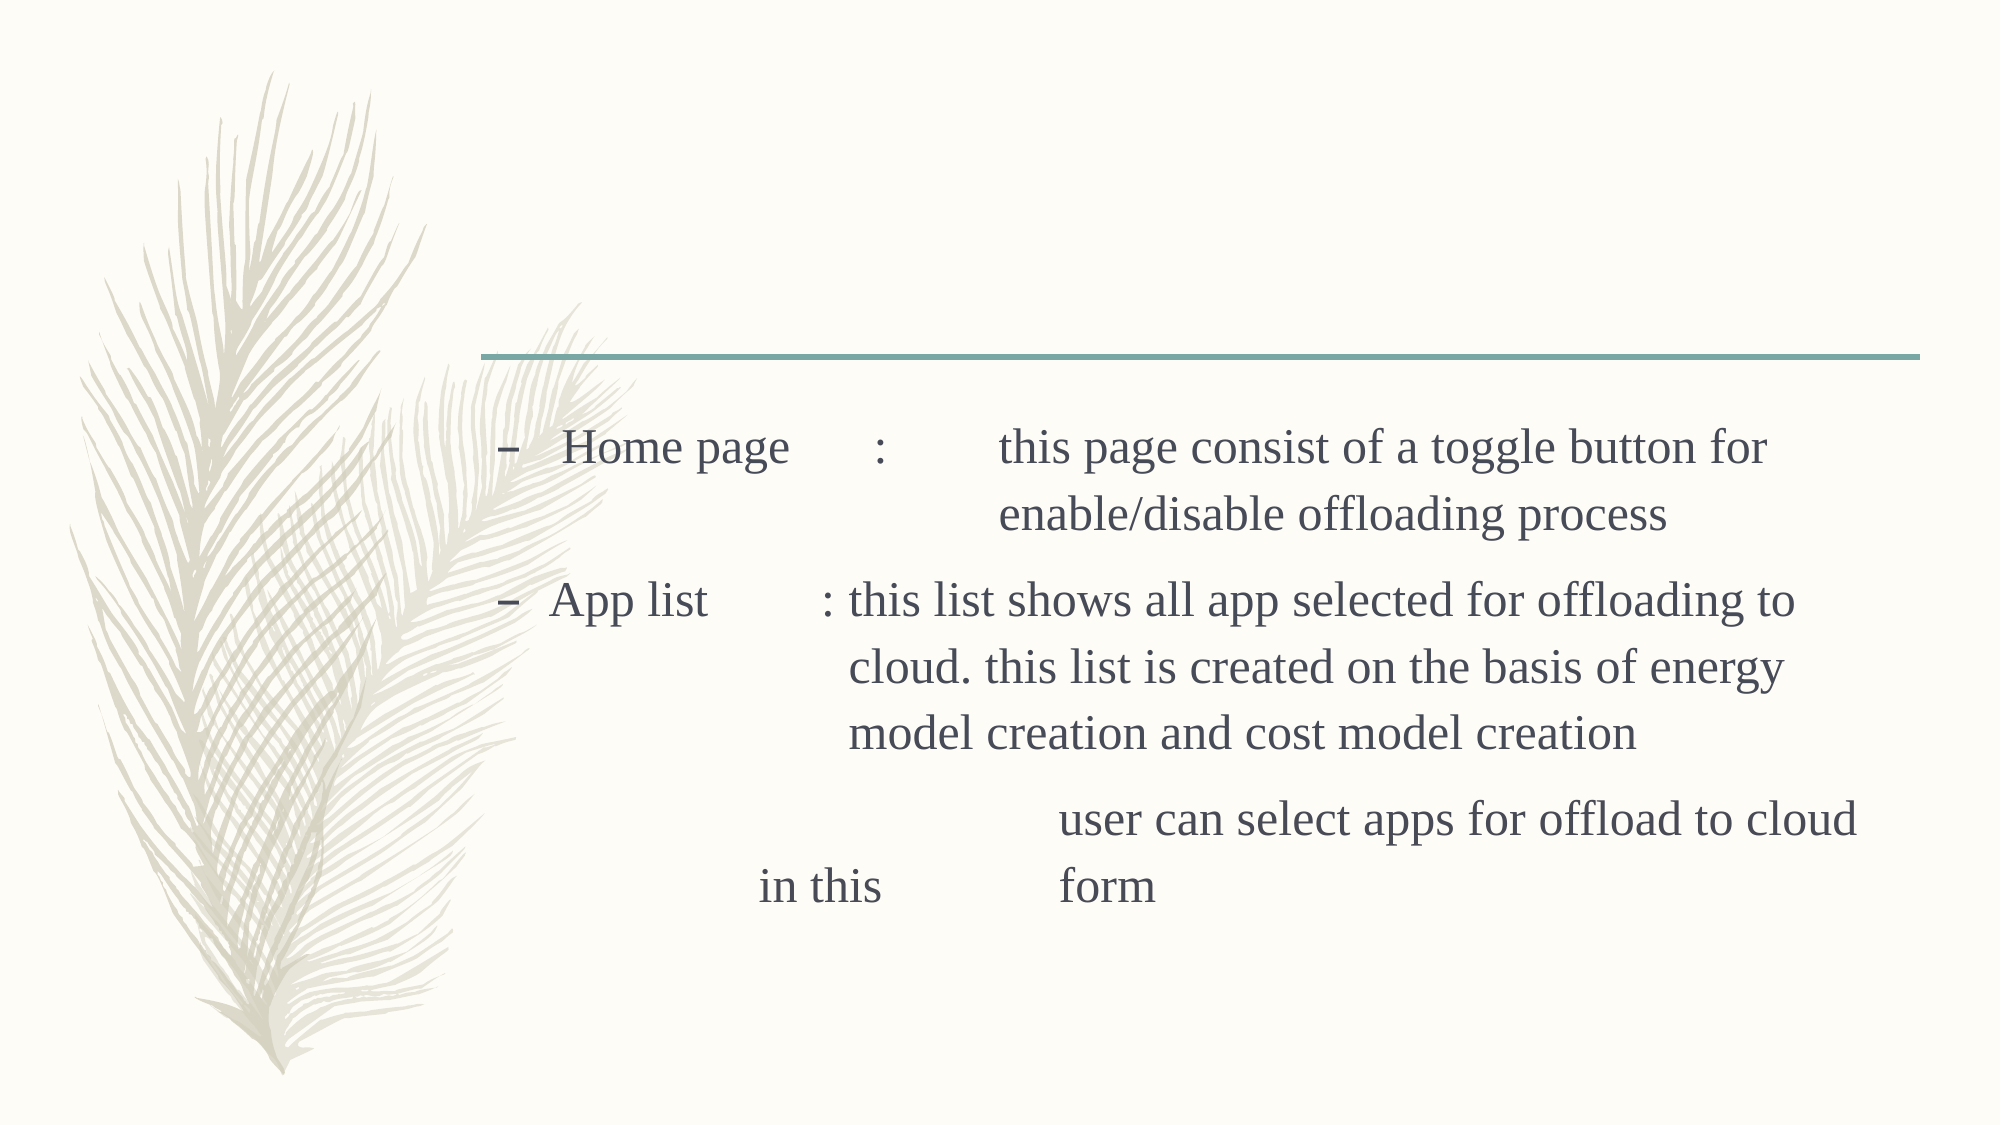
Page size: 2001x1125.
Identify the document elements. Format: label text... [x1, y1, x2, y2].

list Home page : this page consist of a toggle button for enable/disable offloading process App list : this list shows all app selected for offloading to cloud. this list is created on the basis of energy model creation and cost model creation user can select apps for offload to cloud in this form [481, 399, 1920, 999]
